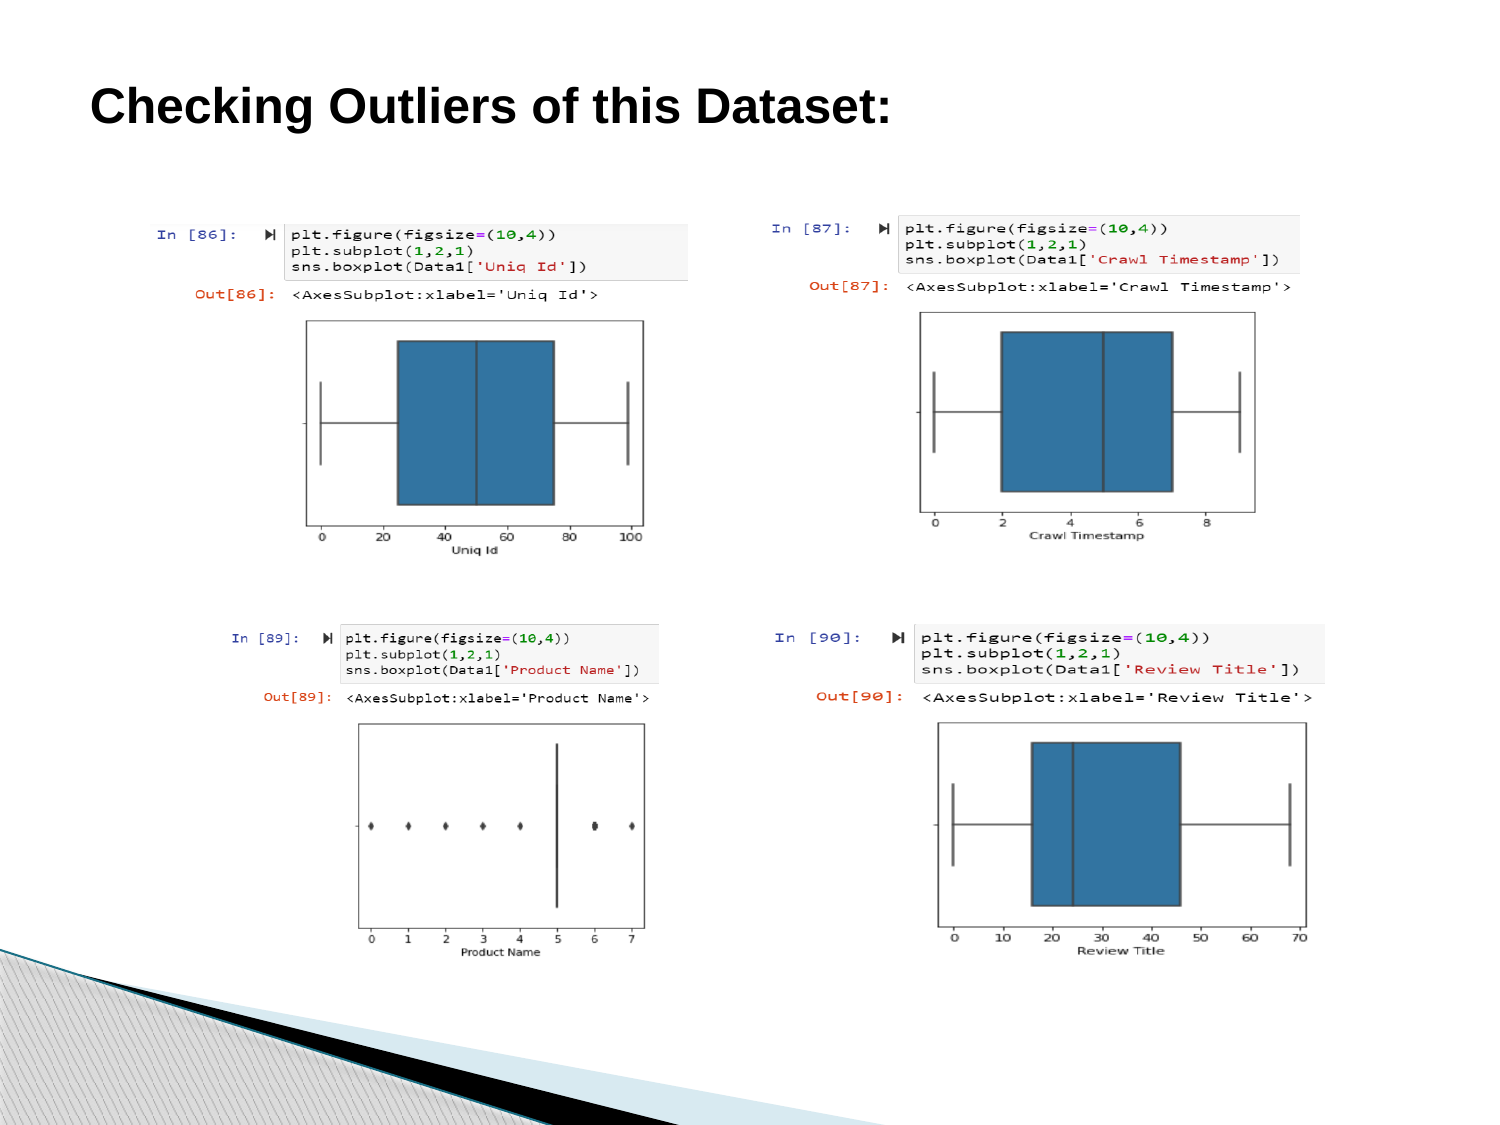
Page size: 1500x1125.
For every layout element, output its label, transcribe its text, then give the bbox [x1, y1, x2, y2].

picture [762, 212, 1301, 551]
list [149, 224, 688, 563]
title Checking Outliers of this Dataset: [75, 45, 1425, 163]
picture [224, 624, 660, 963]
picture [762, 624, 1326, 963]
